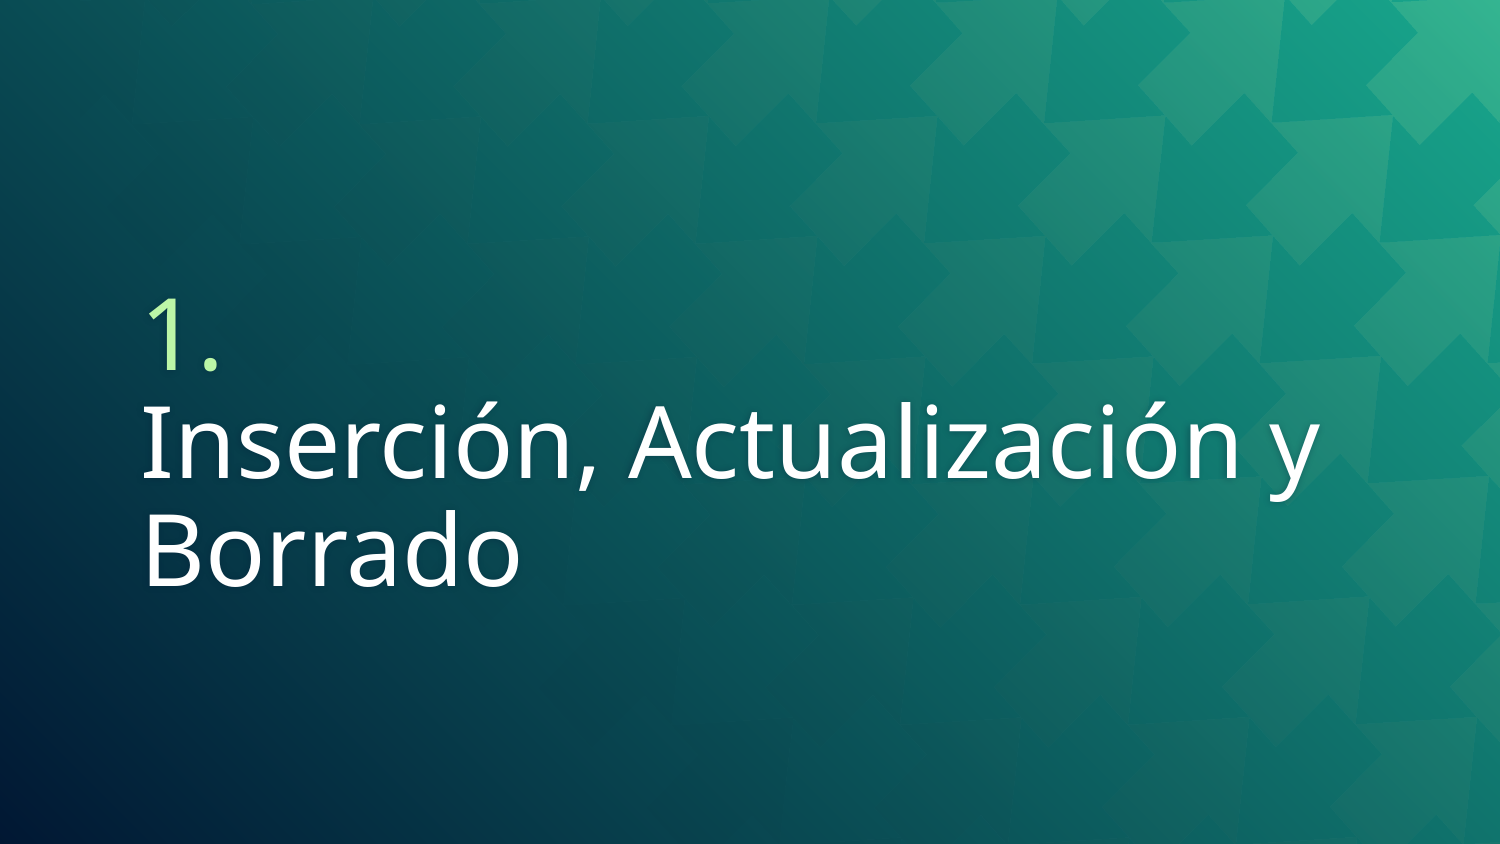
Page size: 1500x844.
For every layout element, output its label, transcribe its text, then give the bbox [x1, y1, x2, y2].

title 1. Inserción, Actualización y Borrado [140, 284, 1360, 475]
